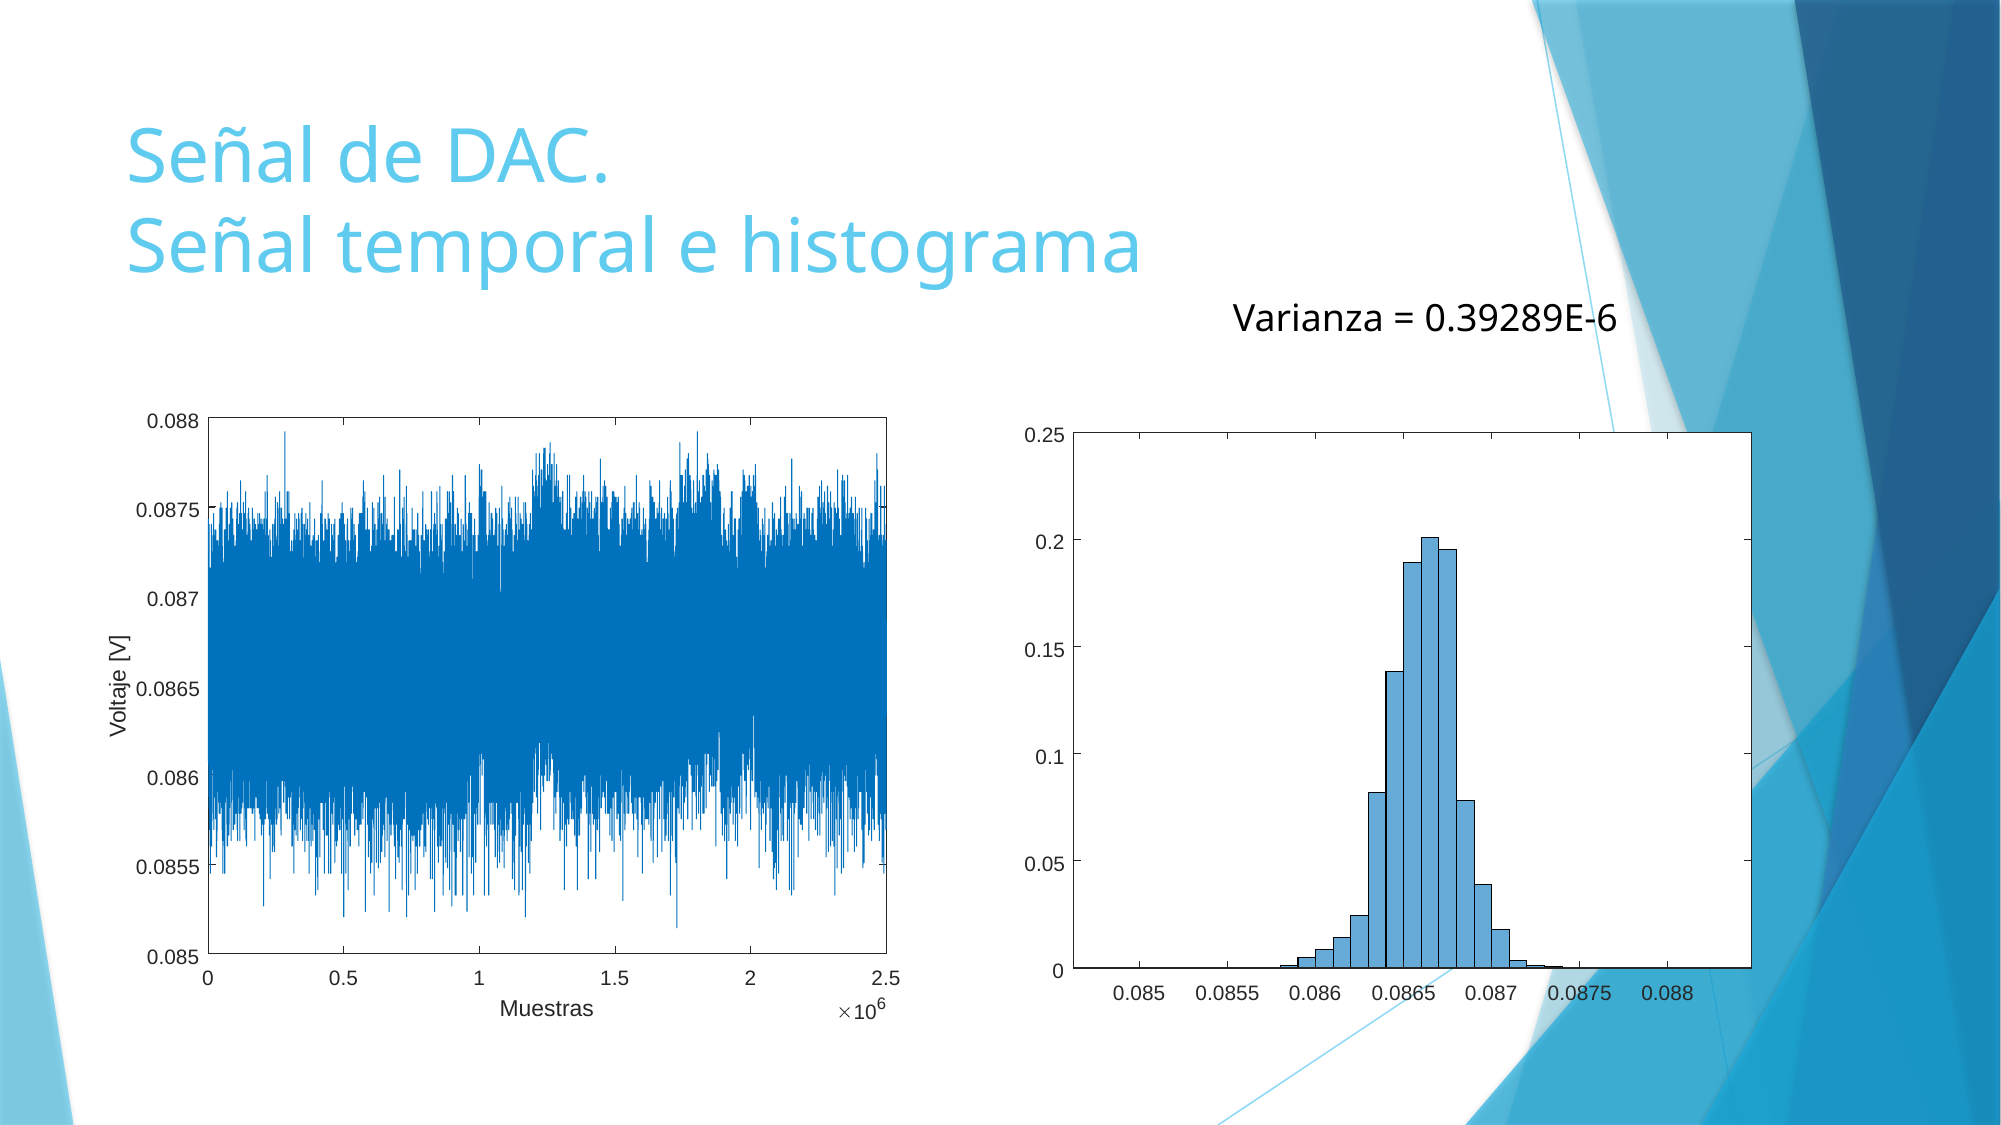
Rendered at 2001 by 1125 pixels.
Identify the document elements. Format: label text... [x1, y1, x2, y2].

text_box Varianza = 0.39289E-6 [1218, 286, 1633, 347]
picture [93, 368, 1834, 1039]
title Señal de DAC. Señal temporal e histograma [111, 99, 1522, 317]
